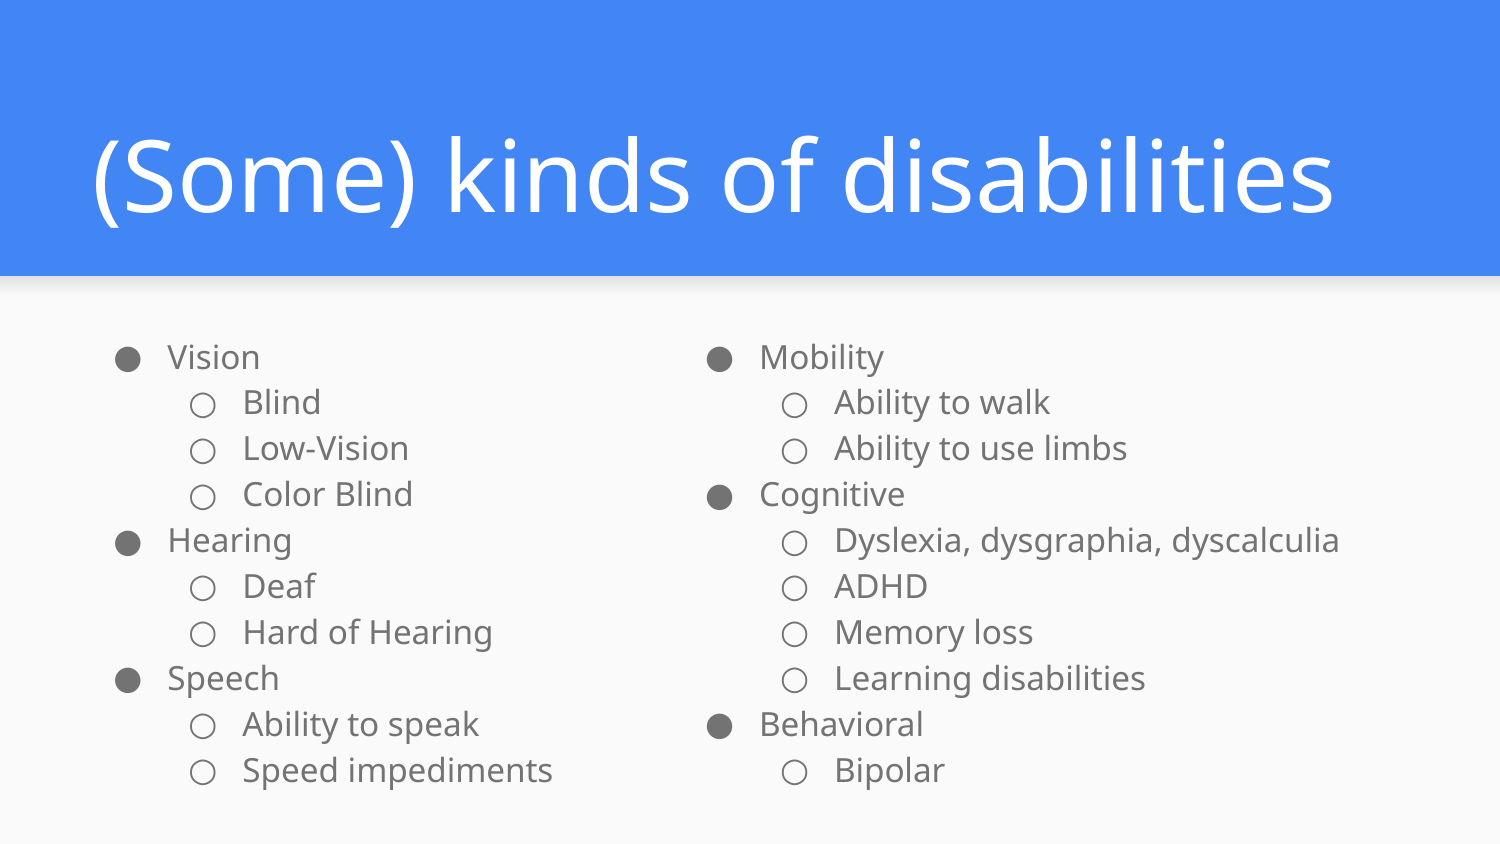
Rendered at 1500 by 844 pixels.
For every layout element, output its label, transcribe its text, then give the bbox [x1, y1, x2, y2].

list Mobility Ability to walk Ability to use limbs Cognitive Dyslexia, dysgraphia, dyscalculia ADHD Memory loss Learning disabilities Behavioral Bipolar [669, 314, 1427, 760]
list Vision Blind Low-Vision Color Blind Hearing Deaf Hard of Hearing Speech Ability to speak Speed impediments [77, 314, 669, 760]
title (Some) kinds of disabilities [77, 121, 1427, 248]
